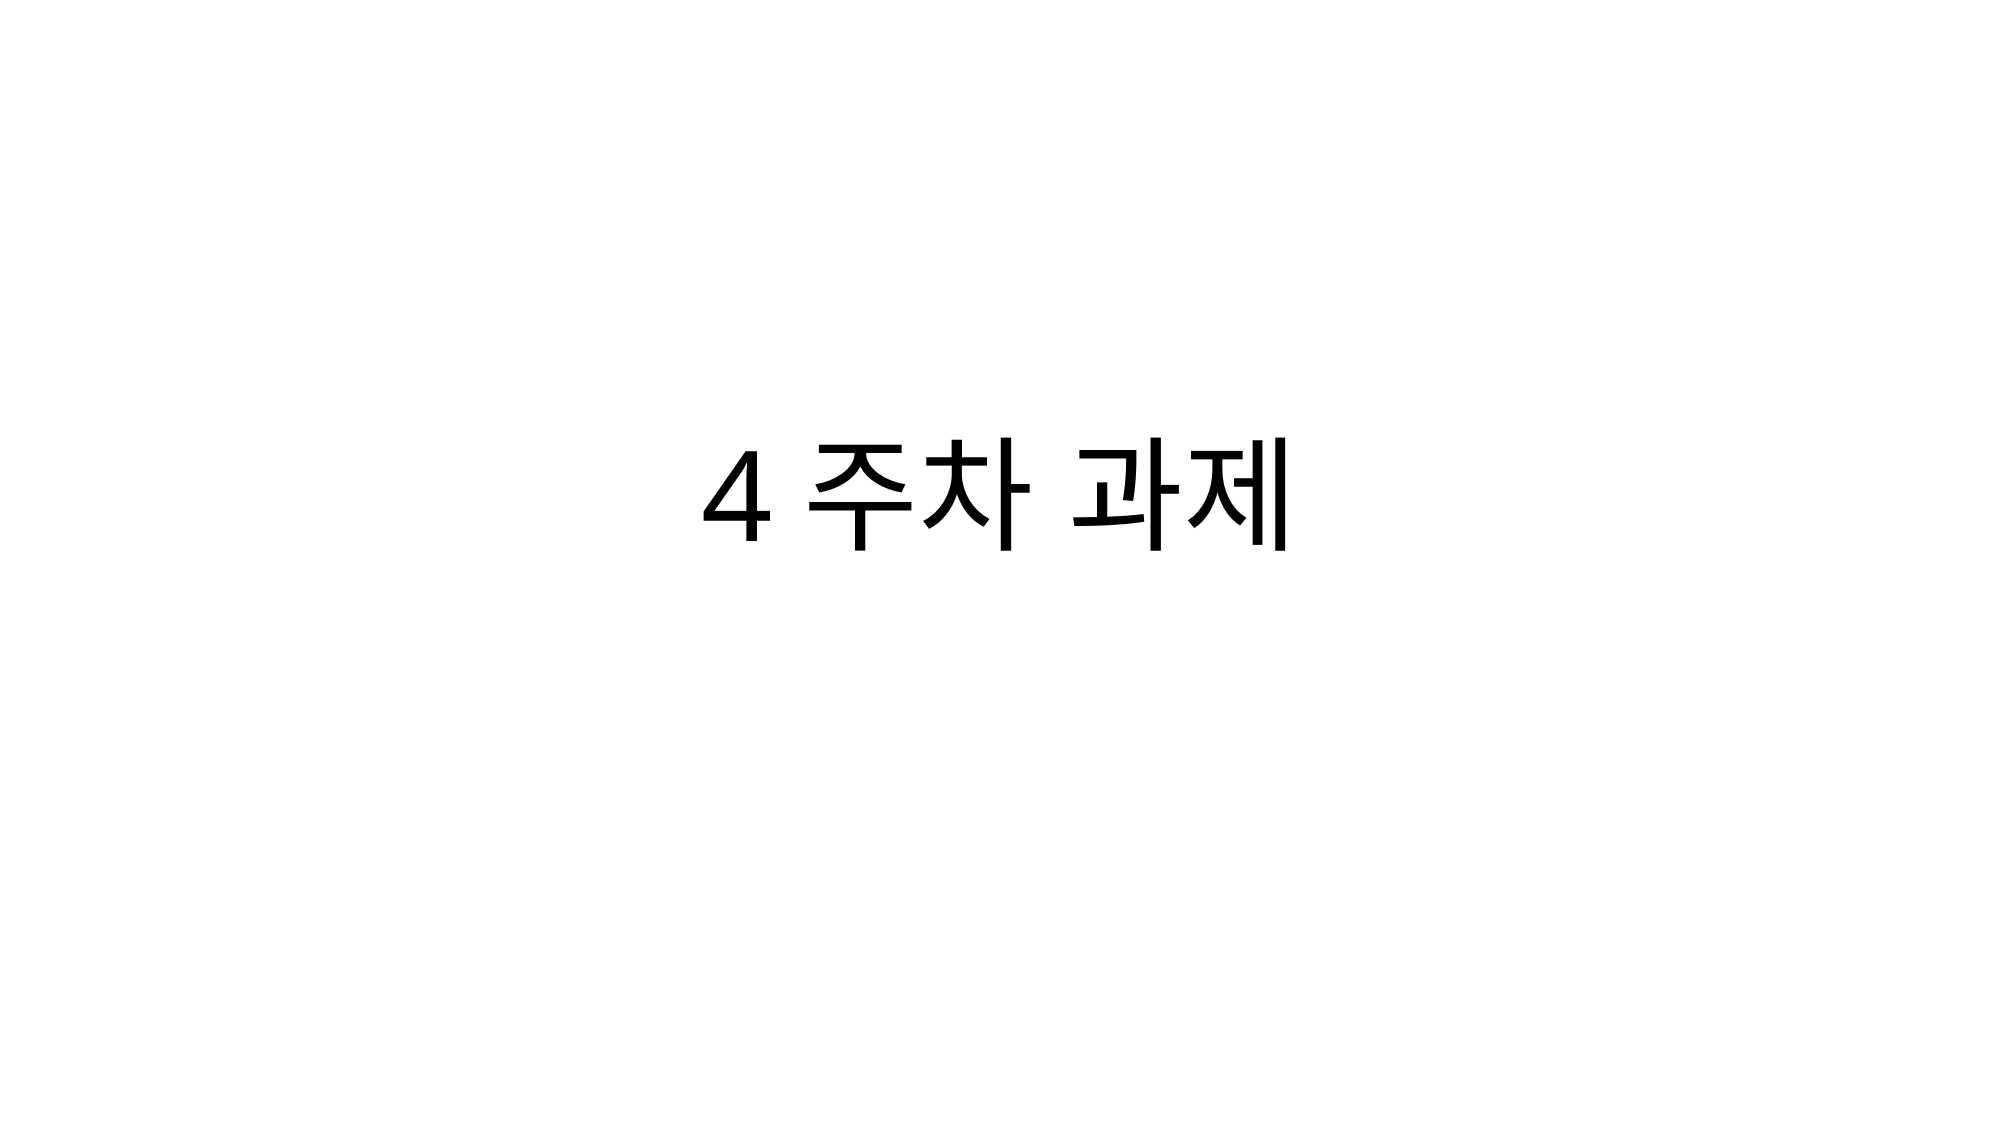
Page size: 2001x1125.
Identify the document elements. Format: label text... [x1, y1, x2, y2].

title 4주차 과제 [249, 184, 1750, 576]
